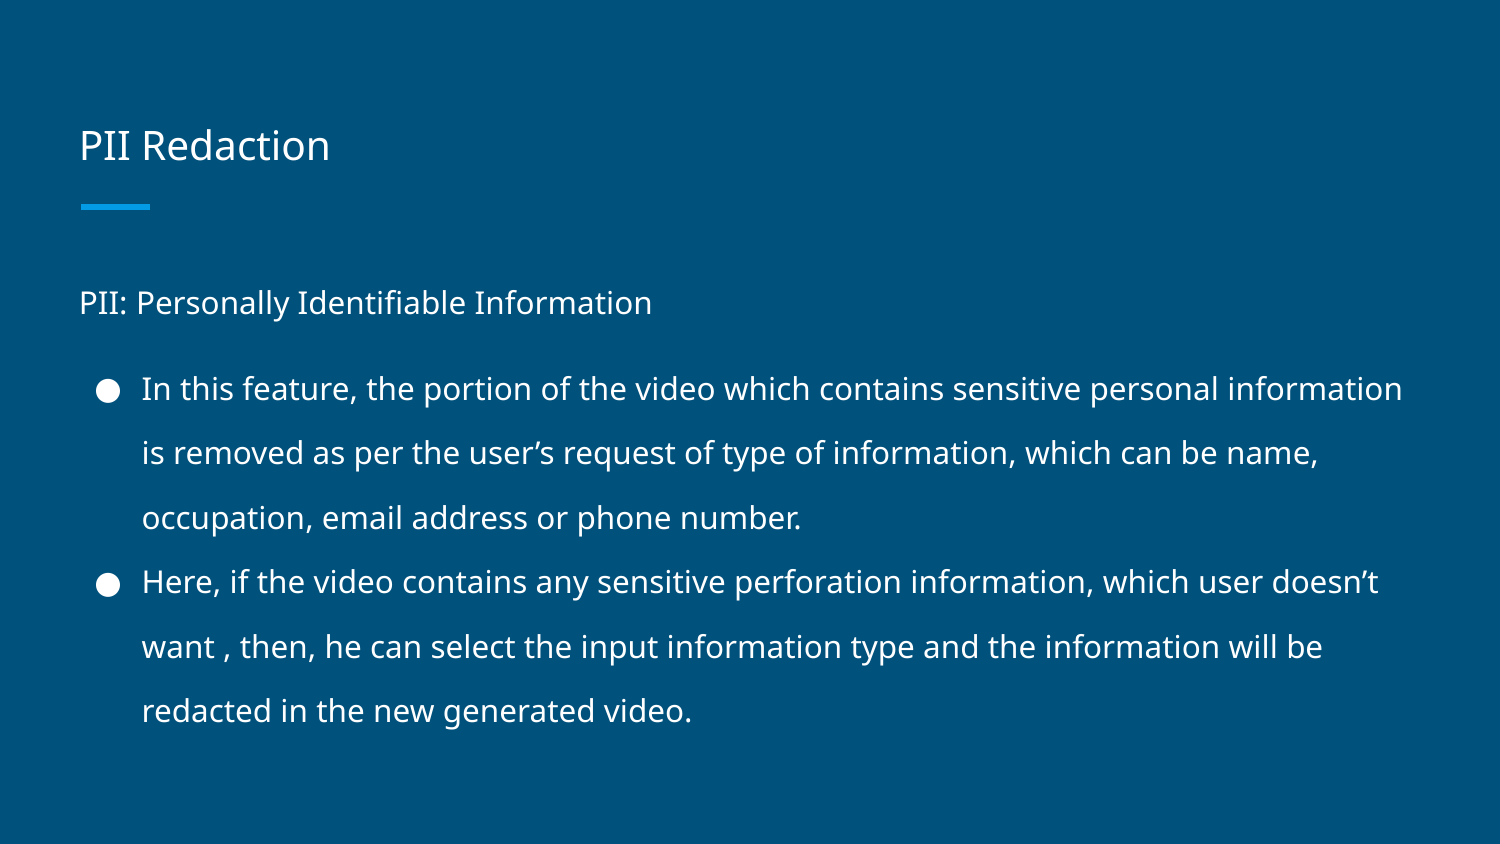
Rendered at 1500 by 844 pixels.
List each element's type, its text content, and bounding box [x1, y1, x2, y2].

list PII: Personally Identifiable Information In this feature, the portion of the video which contains sensitive personal information is removed as per the user’s request of type of information, which can be name, occupation, email address or phone number. Here, if the video contains any sensitive perforation information, which user doesn’t want , then, he can select the input information type and the information will be redacted in the new generated video. [63, 244, 1437, 750]
title PII Redaction [63, 75, 1437, 188]
